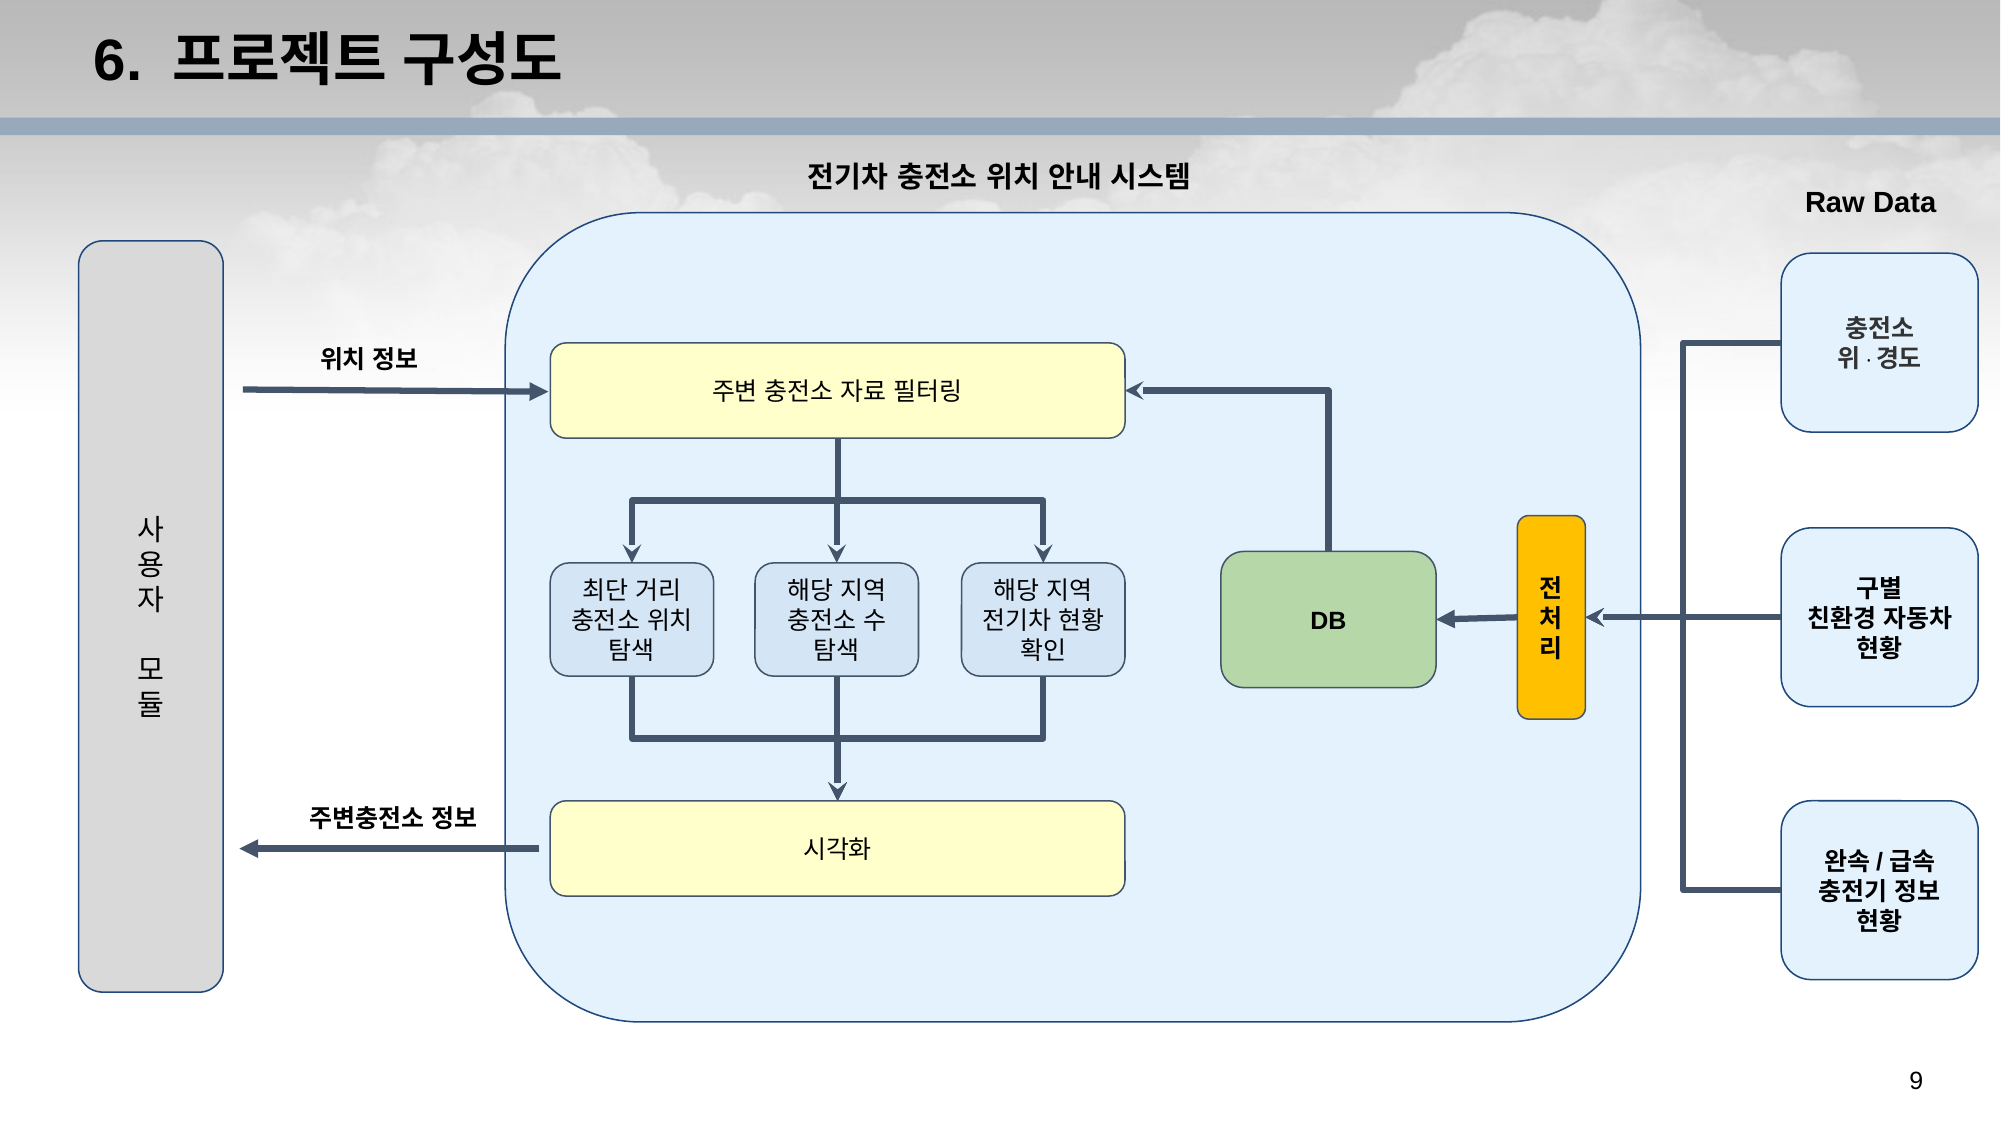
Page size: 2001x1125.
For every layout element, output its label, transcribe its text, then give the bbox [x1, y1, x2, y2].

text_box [1585, 342, 1782, 616]
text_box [672, 635, 798, 842]
text_box 전 처 리 [1517, 515, 1580, 720]
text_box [1585, 622, 1782, 891]
text_box 해당 지역 충전소 수 탐색 [754, 562, 919, 677]
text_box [672, 397, 798, 604]
text_box 주변 충전소 자료 필터링 [550, 342, 1126, 439]
text_box 시각화 [550, 800, 1126, 897]
text_box 구별 친환경 자동차 현황 [1786, 527, 1979, 707]
picture [0, 0, 2001, 1125]
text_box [1124, 390, 1329, 552]
text_box DB [1220, 551, 1437, 688]
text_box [239, 787, 540, 849]
title 6. 프로젝트 구성도 [78, 22, 1804, 102]
text_box 전기차 충전소 위치 안내 시스템 [725, 143, 1275, 209]
text_box 해당 지역 전기차 현황 확인 [961, 562, 1126, 677]
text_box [877, 635, 1004, 842]
text_box 충전소 위·경도 [1781, 253, 1979, 433]
text_box Raw Data [1768, 168, 1973, 234]
text_box [505, 212, 1641, 615]
text_box 사 용 자 모 듈 [78, 240, 224, 993]
text_box 위치 정보 [305, 328, 456, 387]
text_box 최단 거리 충전소 위치 탐색 [550, 562, 714, 677]
text_box [505, 397, 1641, 1022]
text_box 완속/급속 충전기 정보 현황 [1781, 800, 1979, 980]
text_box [877, 397, 1004, 604]
